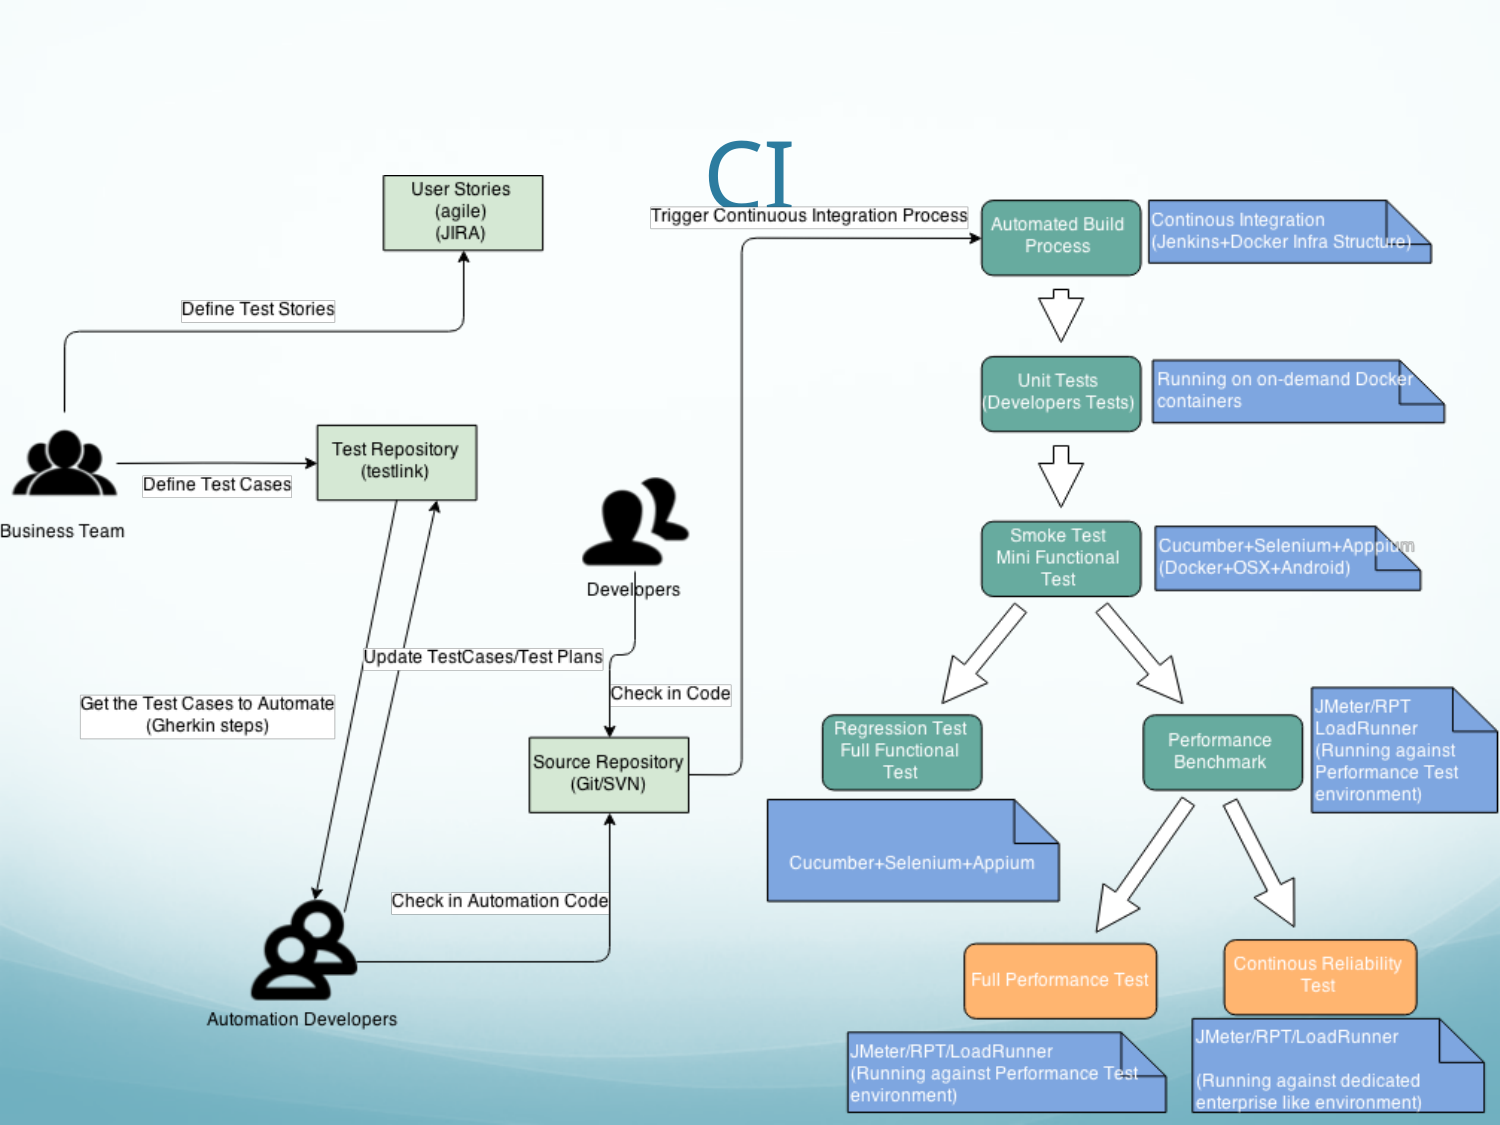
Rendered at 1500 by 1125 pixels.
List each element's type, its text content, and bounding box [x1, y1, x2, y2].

title CI [90, 17, 1410, 162]
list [0, 165, 1500, 1125]
